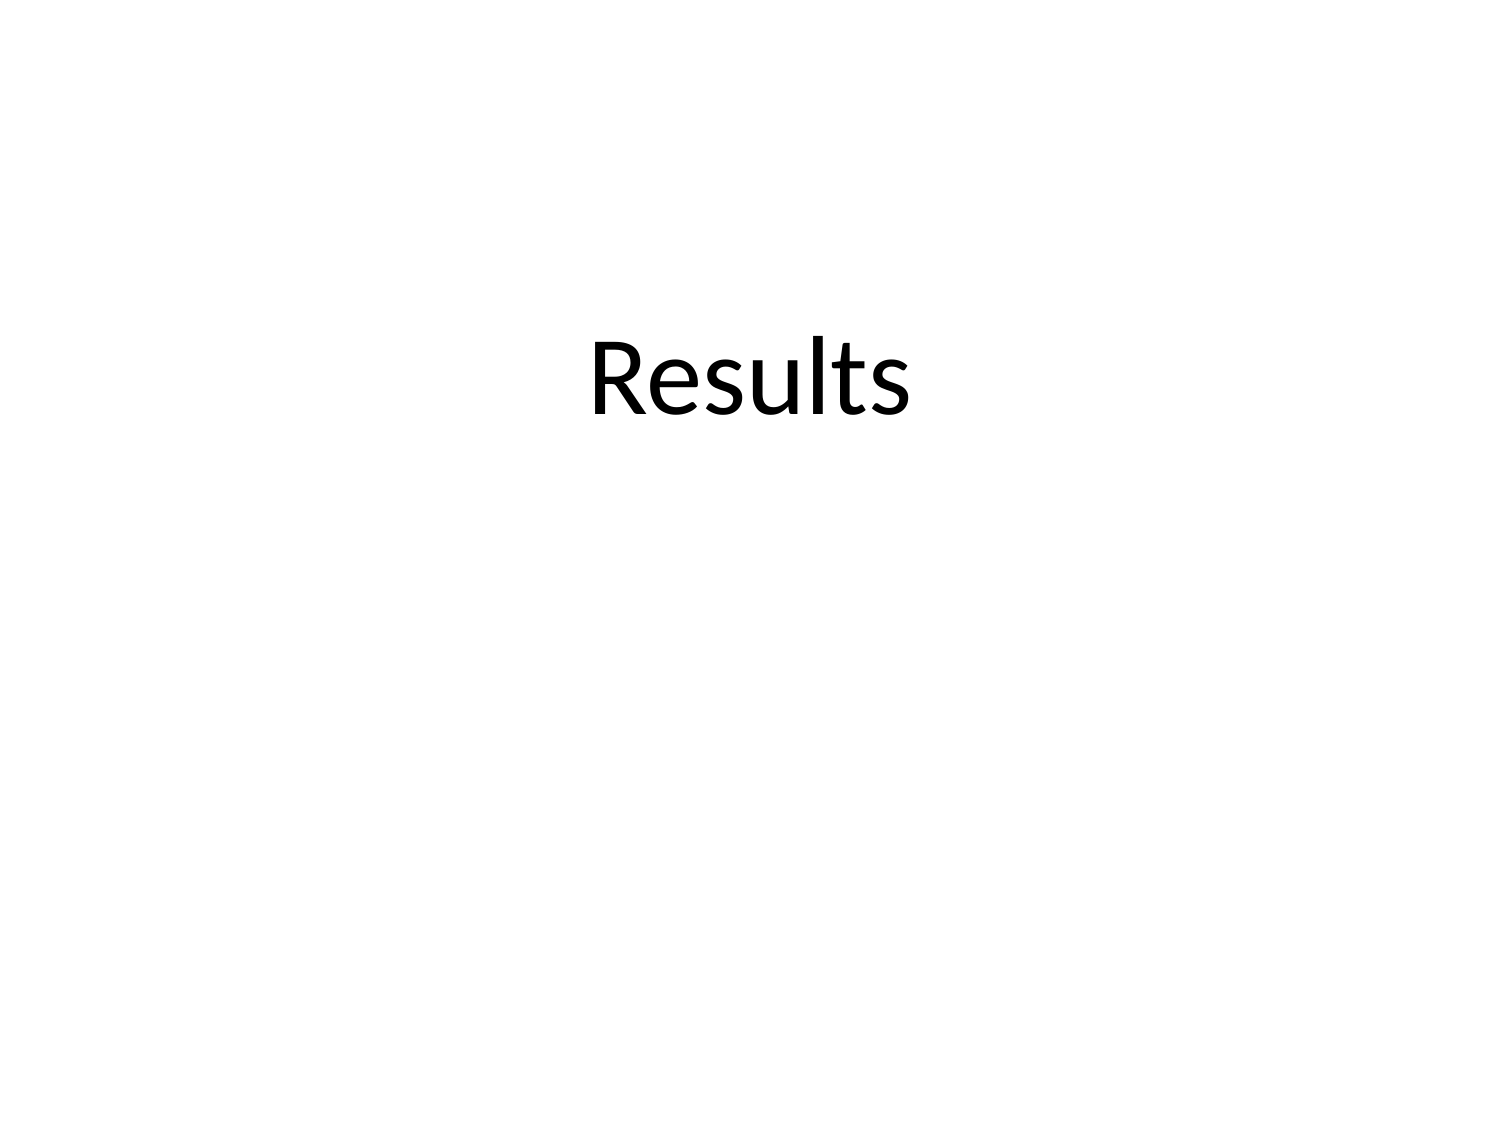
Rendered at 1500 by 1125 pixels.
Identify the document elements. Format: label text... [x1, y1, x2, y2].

title Results [112, 249, 1388, 491]
